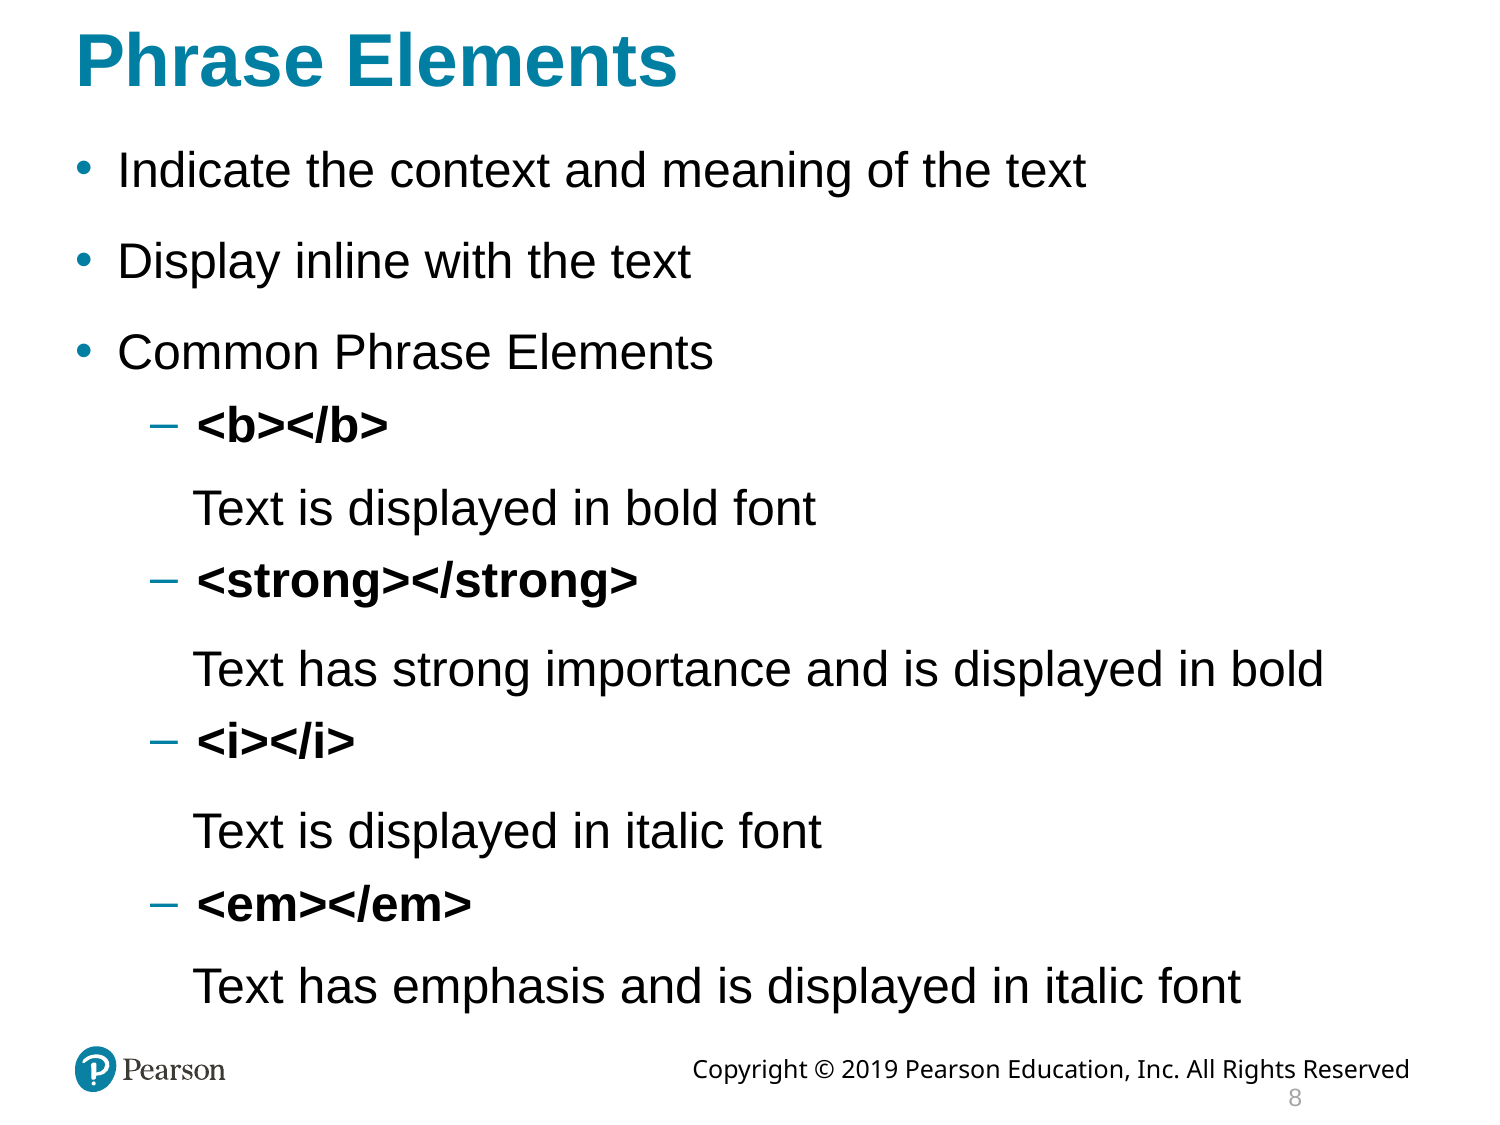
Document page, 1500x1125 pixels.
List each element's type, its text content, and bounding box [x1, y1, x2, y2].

list Text is displayed in bold font <strong></strong> [75, 474, 1413, 635]
list Text has strong importance and is displayed in bold <i></i> [75, 635, 1413, 798]
list Text is displayed in italic font <em></em> [75, 798, 1413, 953]
list Text has emphasis and is displayed in italic font [75, 953, 1413, 1125]
list Indicate the context and meaning of the text Display inline with the text Common Phrase Elements <b></b> [75, 137, 1413, 474]
title Phrase Elements [75, 0, 1413, 102]
